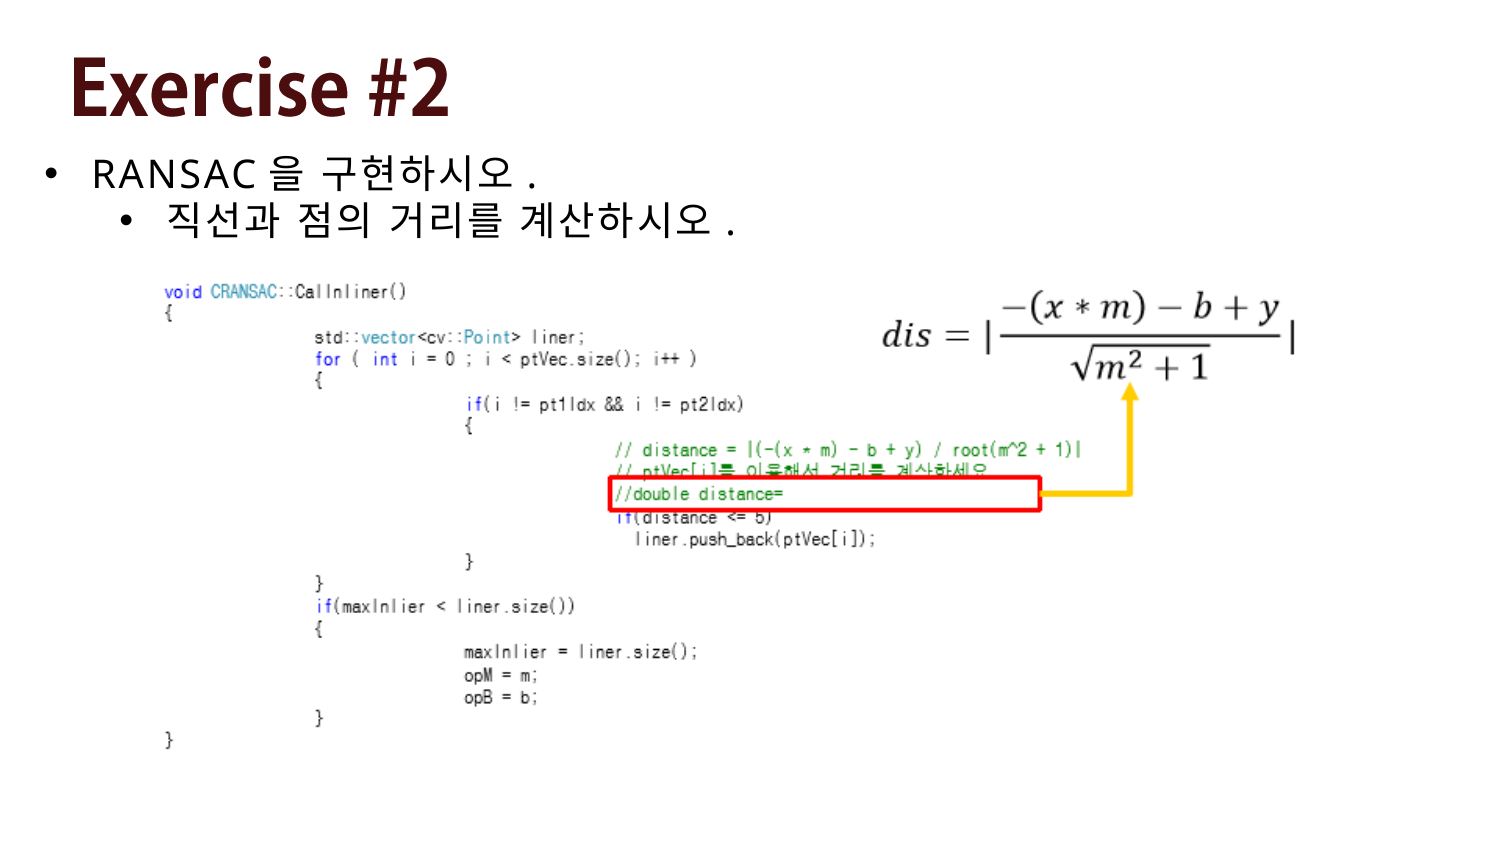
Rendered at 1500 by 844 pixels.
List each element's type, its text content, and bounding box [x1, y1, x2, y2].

picture [124, 253, 1327, 757]
text_box RANSAC을 구현하시오. 직선과 점의 거리를 계산하시오. [42, 146, 1463, 244]
text_box [68, 42, 487, 137]
